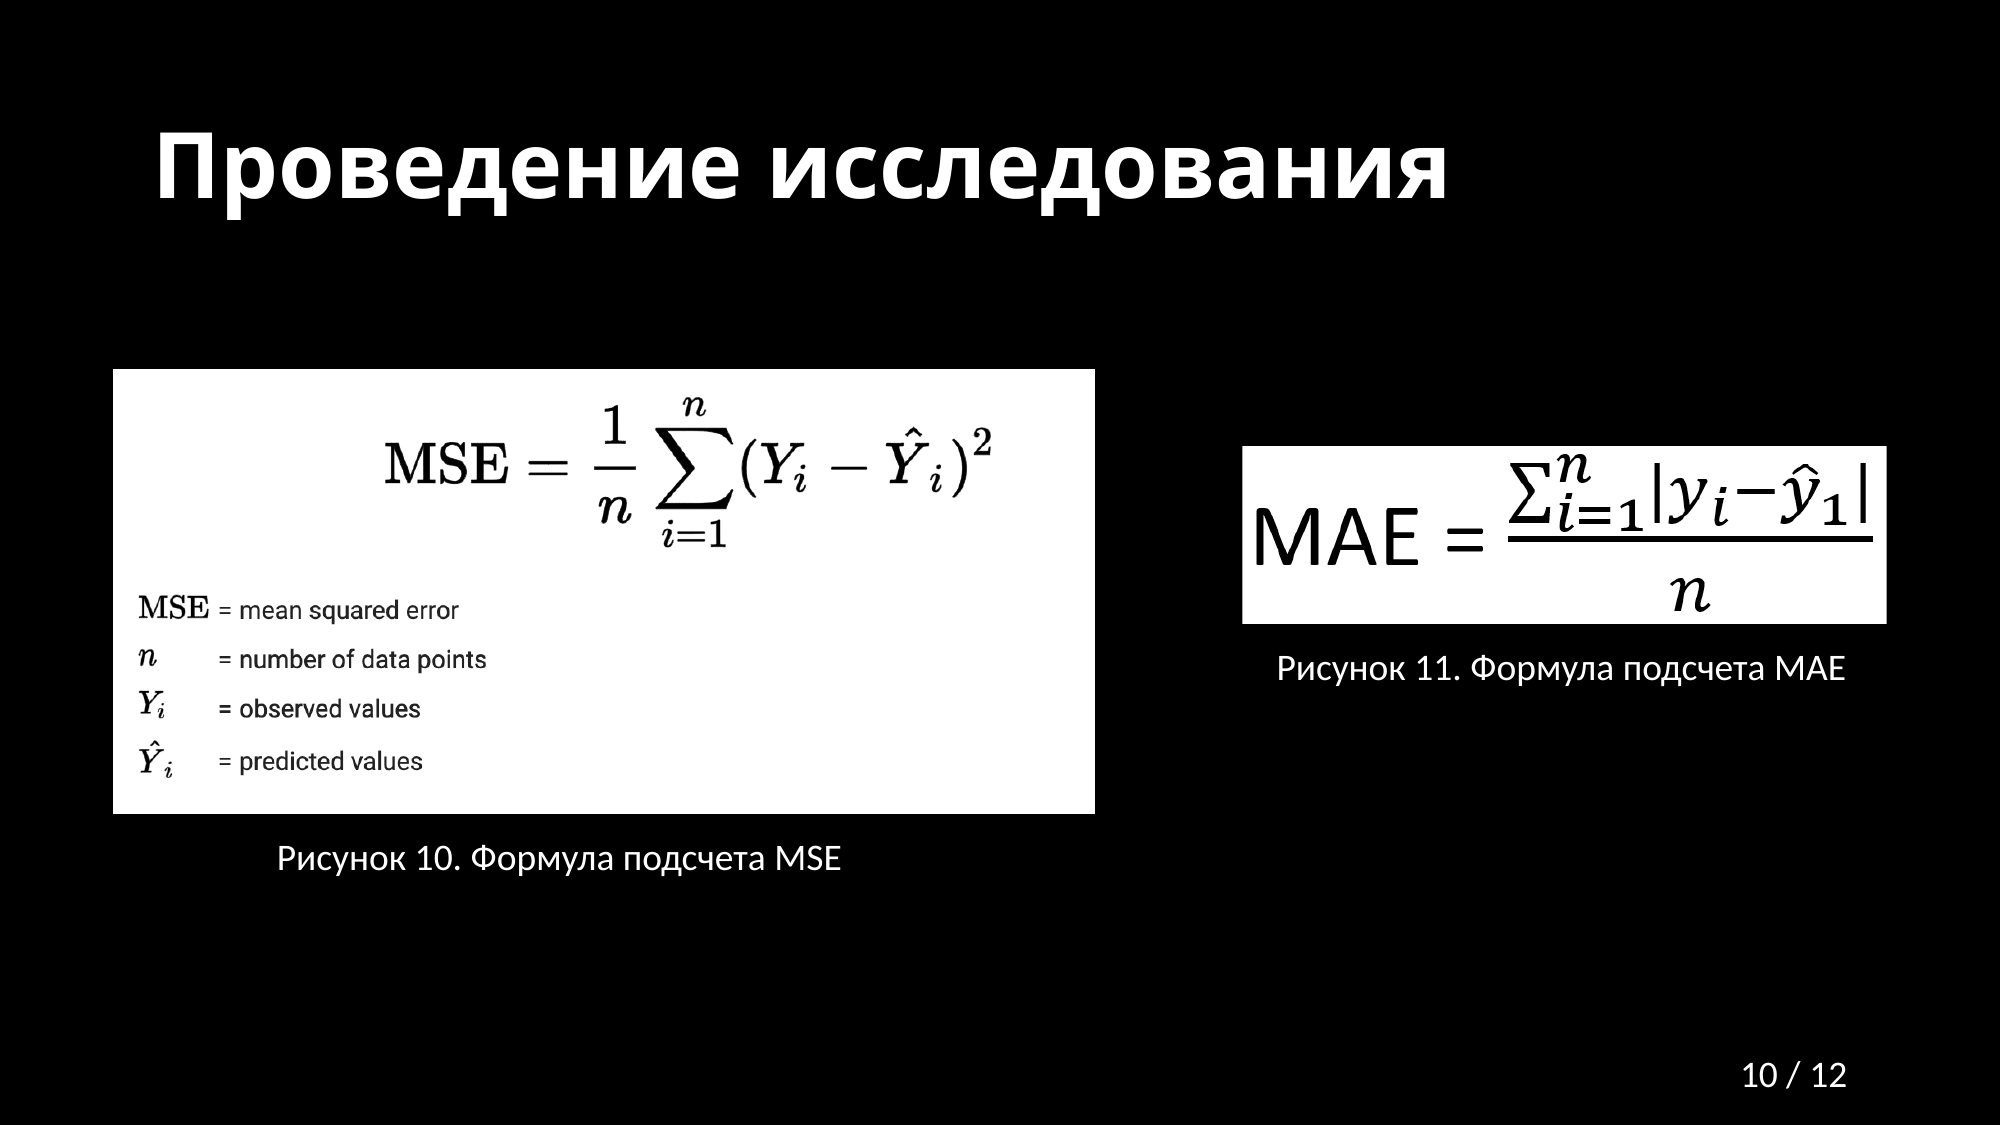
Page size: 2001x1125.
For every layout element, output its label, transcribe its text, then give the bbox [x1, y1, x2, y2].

picture [1242, 446, 1887, 624]
title Проведение исследования [137, 59, 1863, 278]
slide_number 10 / 12 [1412, 1042, 1863, 1103]
text_box Рисунок 10. Формула подсчета MSE [262, 825, 1262, 886]
picture [113, 369, 1095, 814]
text_box Рисунок 11. Формула подсчета MАE [1261, 635, 2000, 696]
